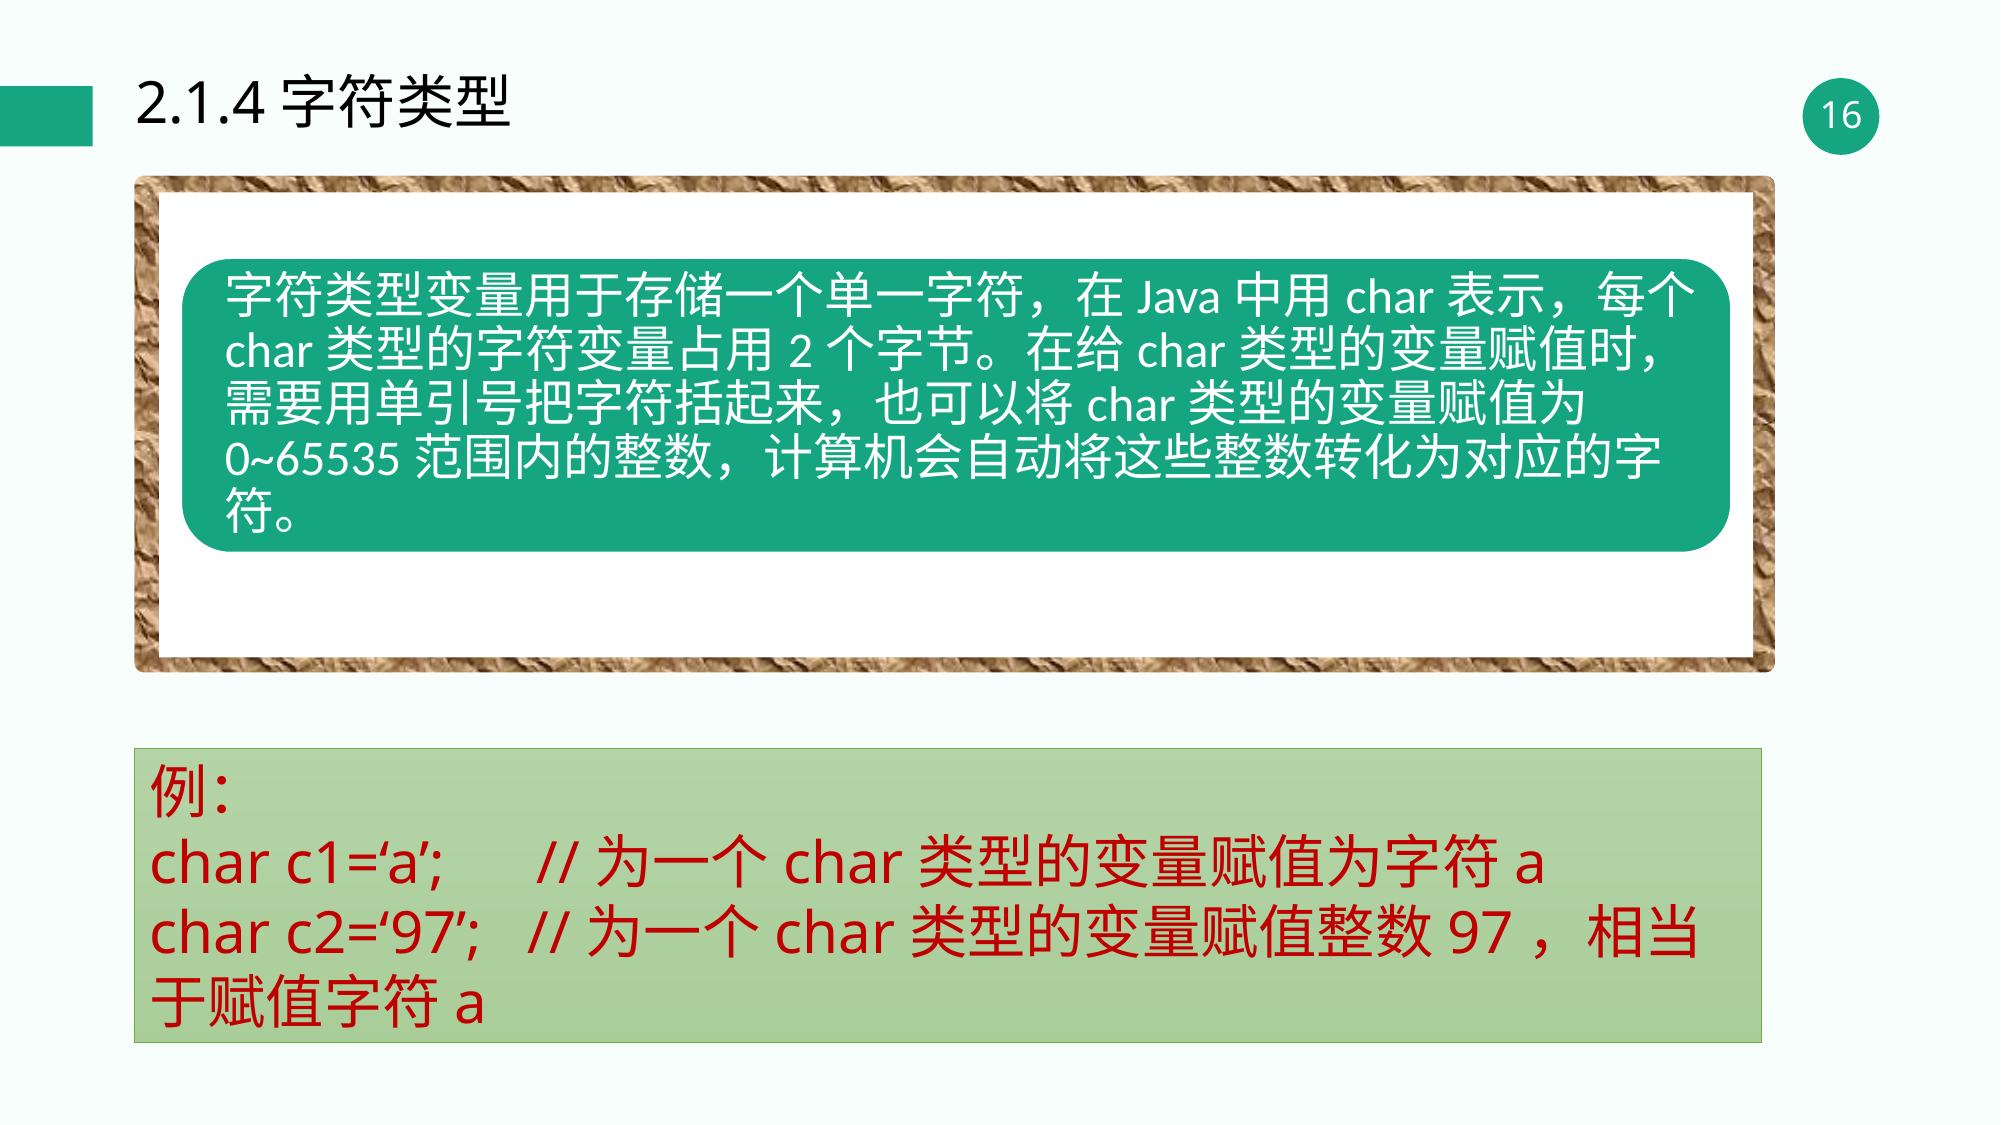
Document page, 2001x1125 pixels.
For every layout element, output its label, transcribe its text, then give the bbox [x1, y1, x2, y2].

text_box 例： char c1=‘a’; //为一个char类型的变量赋值为字符a char c2=‘97’; //为一个char类型的变量赋值整数97，相当于赋值字符a [134, 748, 1762, 1043]
list 2.1.4字符类型 [120, 66, 1237, 144]
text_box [181, 250, 1732, 619]
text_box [134, 175, 1775, 673]
